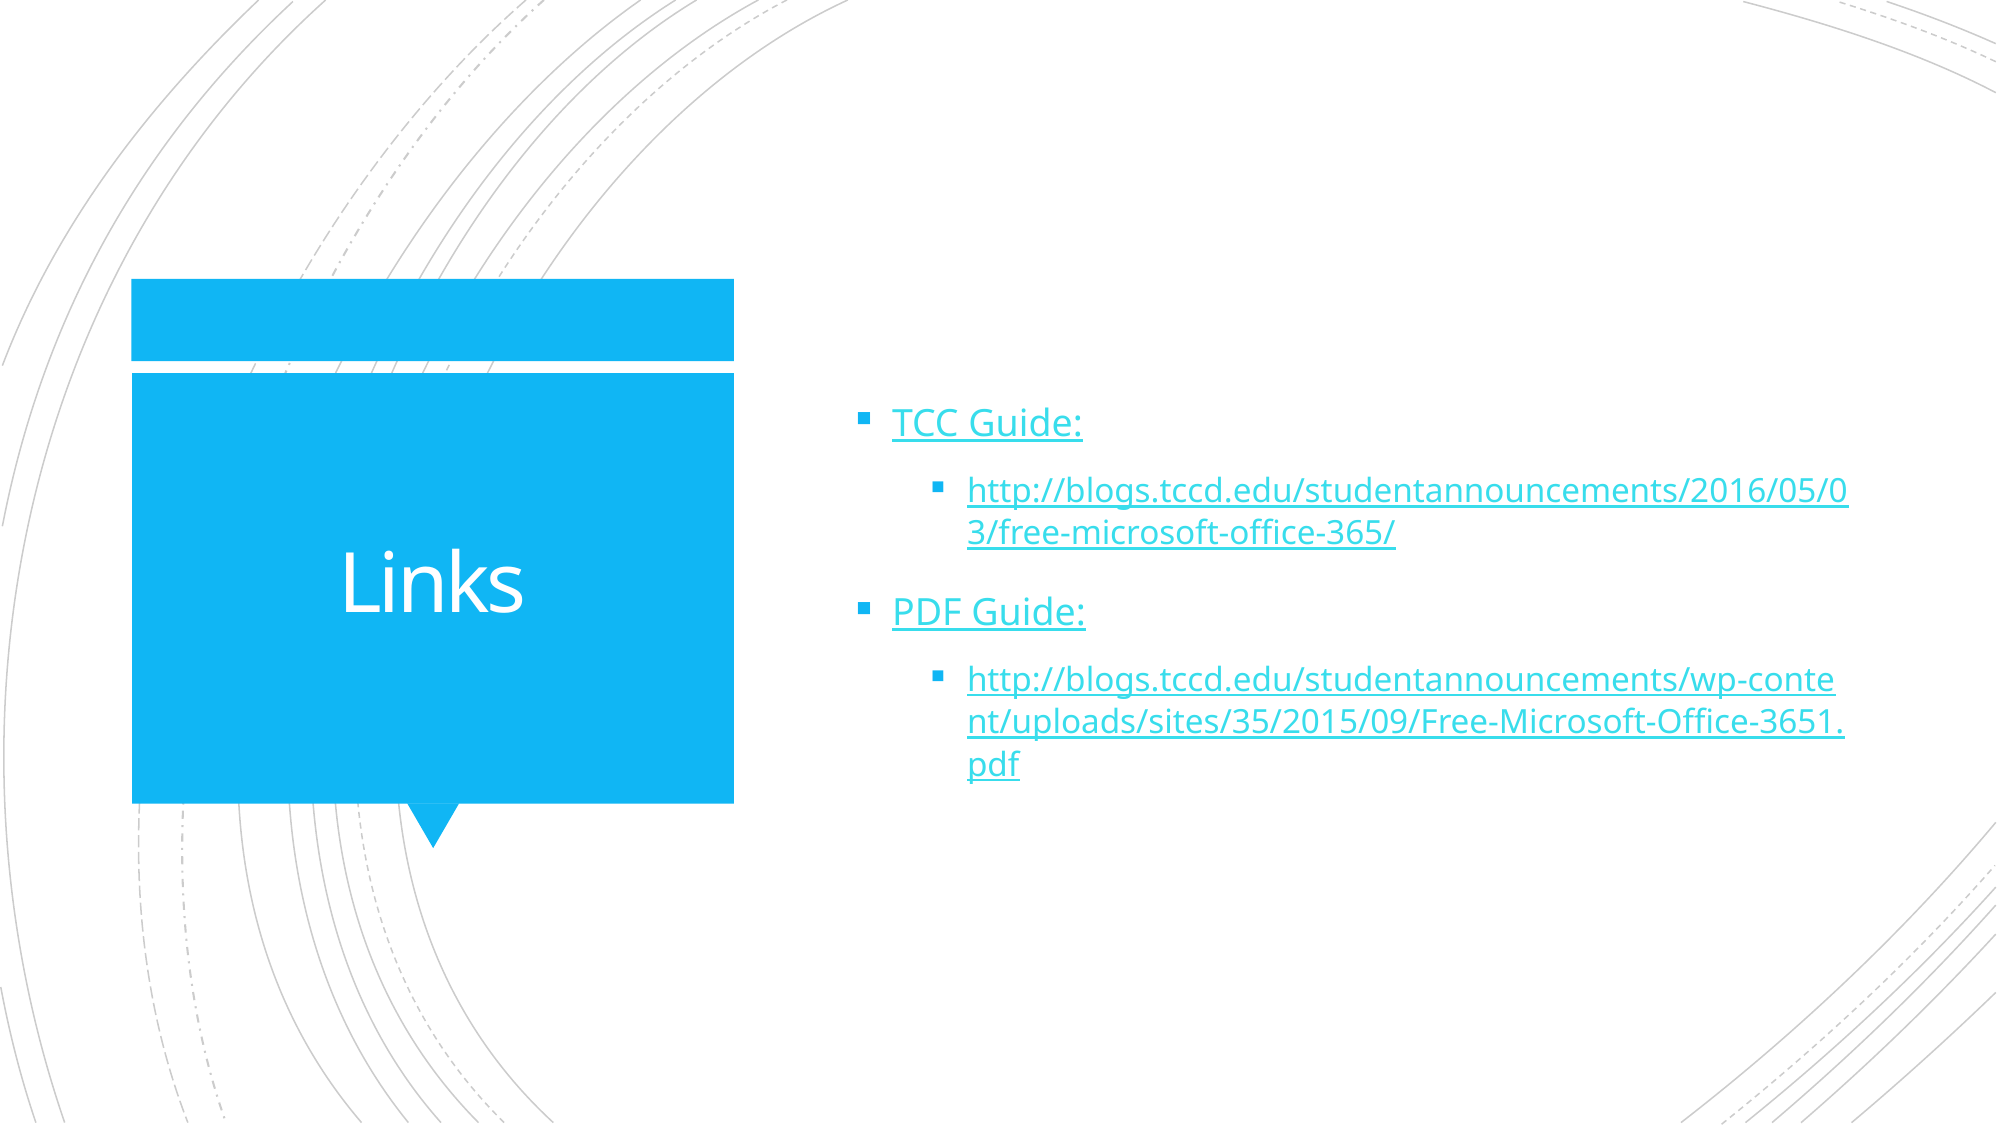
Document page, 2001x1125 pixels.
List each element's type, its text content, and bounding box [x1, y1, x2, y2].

list TCC Guide: http://blogs.tccd.edu/studentannouncements/2016/05/03/free-microsoft-office-365/ PDF Guide: http://blogs.tccd.edu/studentannouncements/wp-content/uploads/sites/35/2015/09/Free-Microsoft-Office-3651.pdf [839, 131, 1871, 993]
title Links [145, 385, 720, 789]
